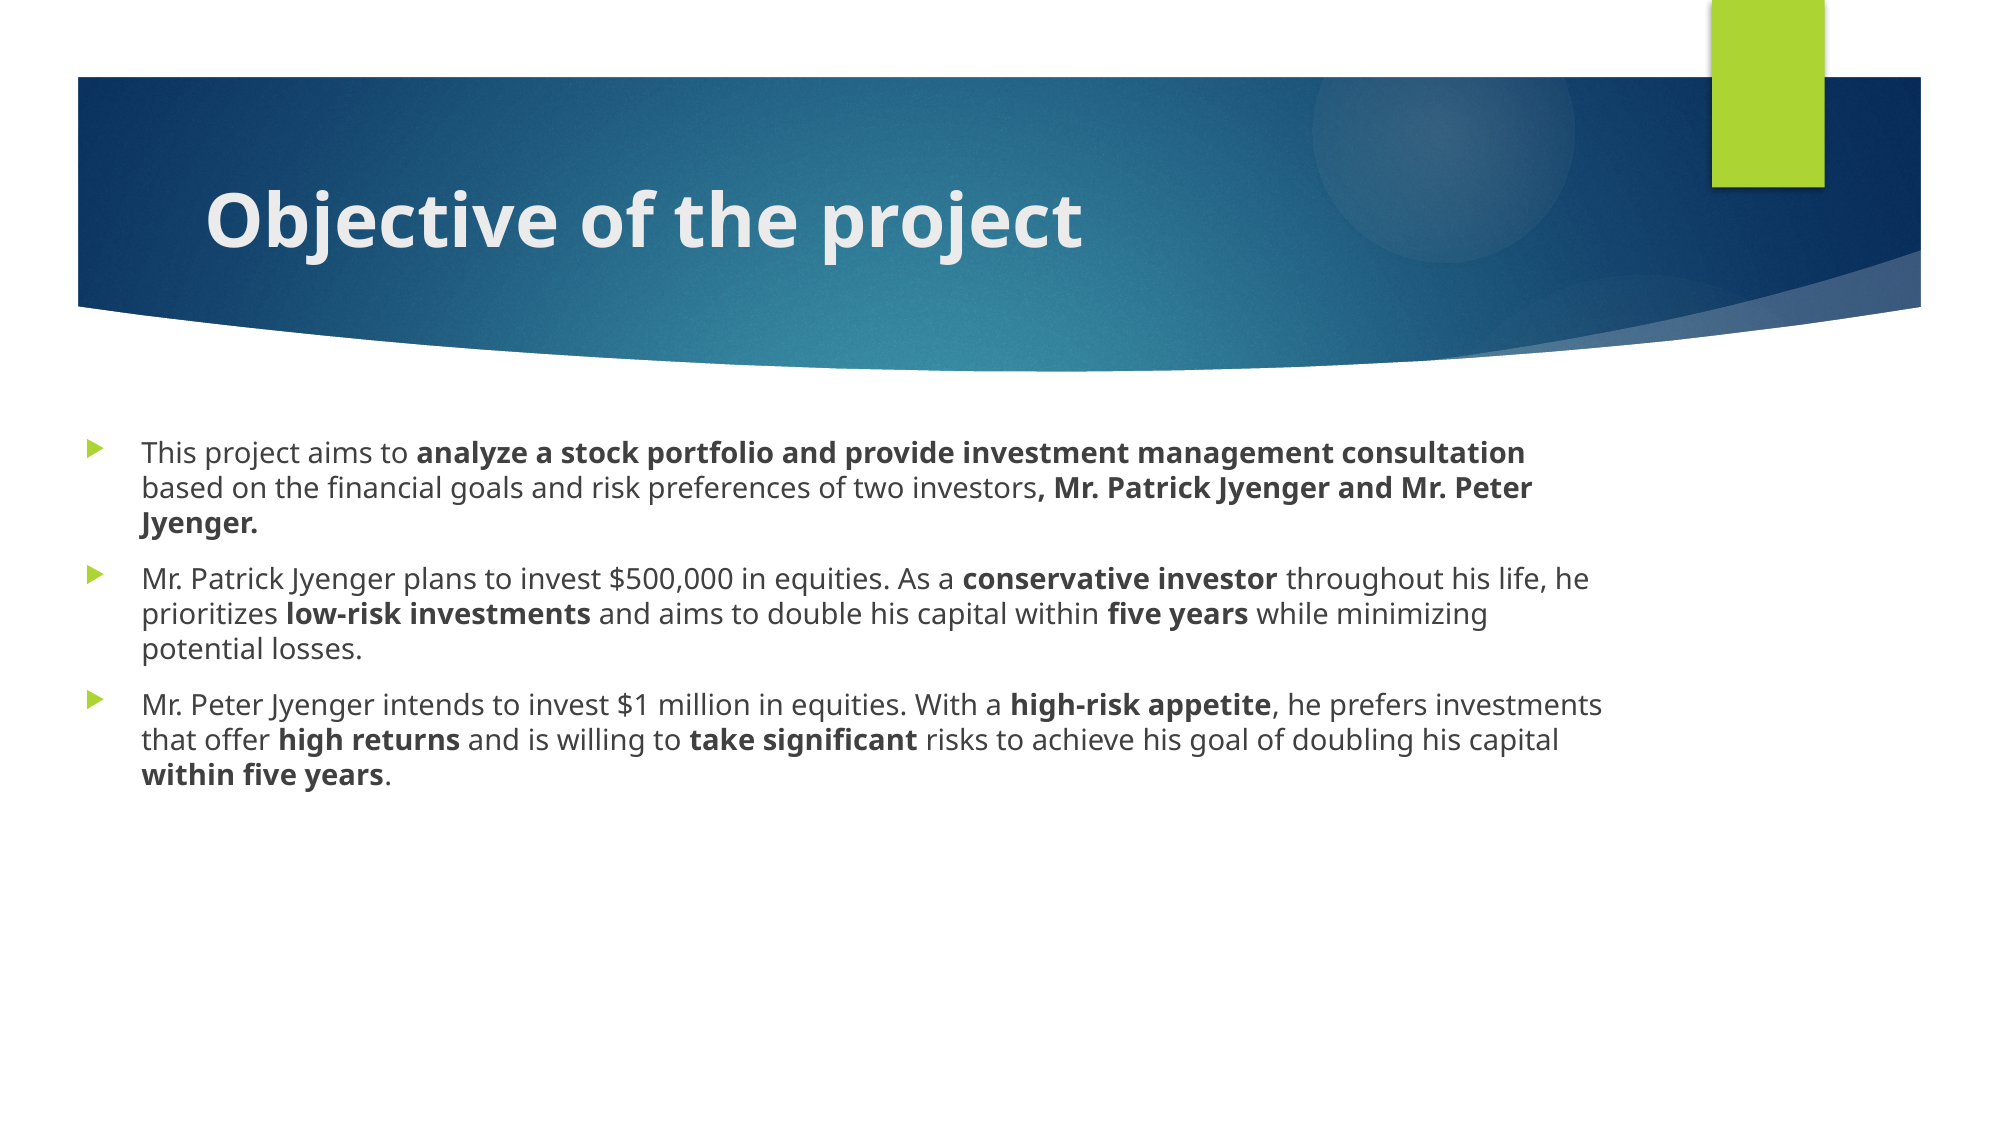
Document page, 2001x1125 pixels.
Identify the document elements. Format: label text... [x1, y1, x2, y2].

list This project aims to analyze a stock portfolio and provide investment management consultation based on the financial goals and risk preferences of two investors, Mr. Patrick Jyenger and Mr. Peter Jyenger. Mr. Patrick Jyenger plans to invest $500,000 in equities. As a conservative investor throughout his life, he prioritizes low-risk investments and aims to double his capital within five years while minimizing potential losses. Mr. Peter Jyenger intends to invest $1 million in equities. With a high-risk appetite, he prefers investments that offer high returns and is willing to take significant risks to achieve his goal of doubling his capital within five years. [69, 427, 1627, 828]
title Objective of the project [189, 159, 1627, 276]
